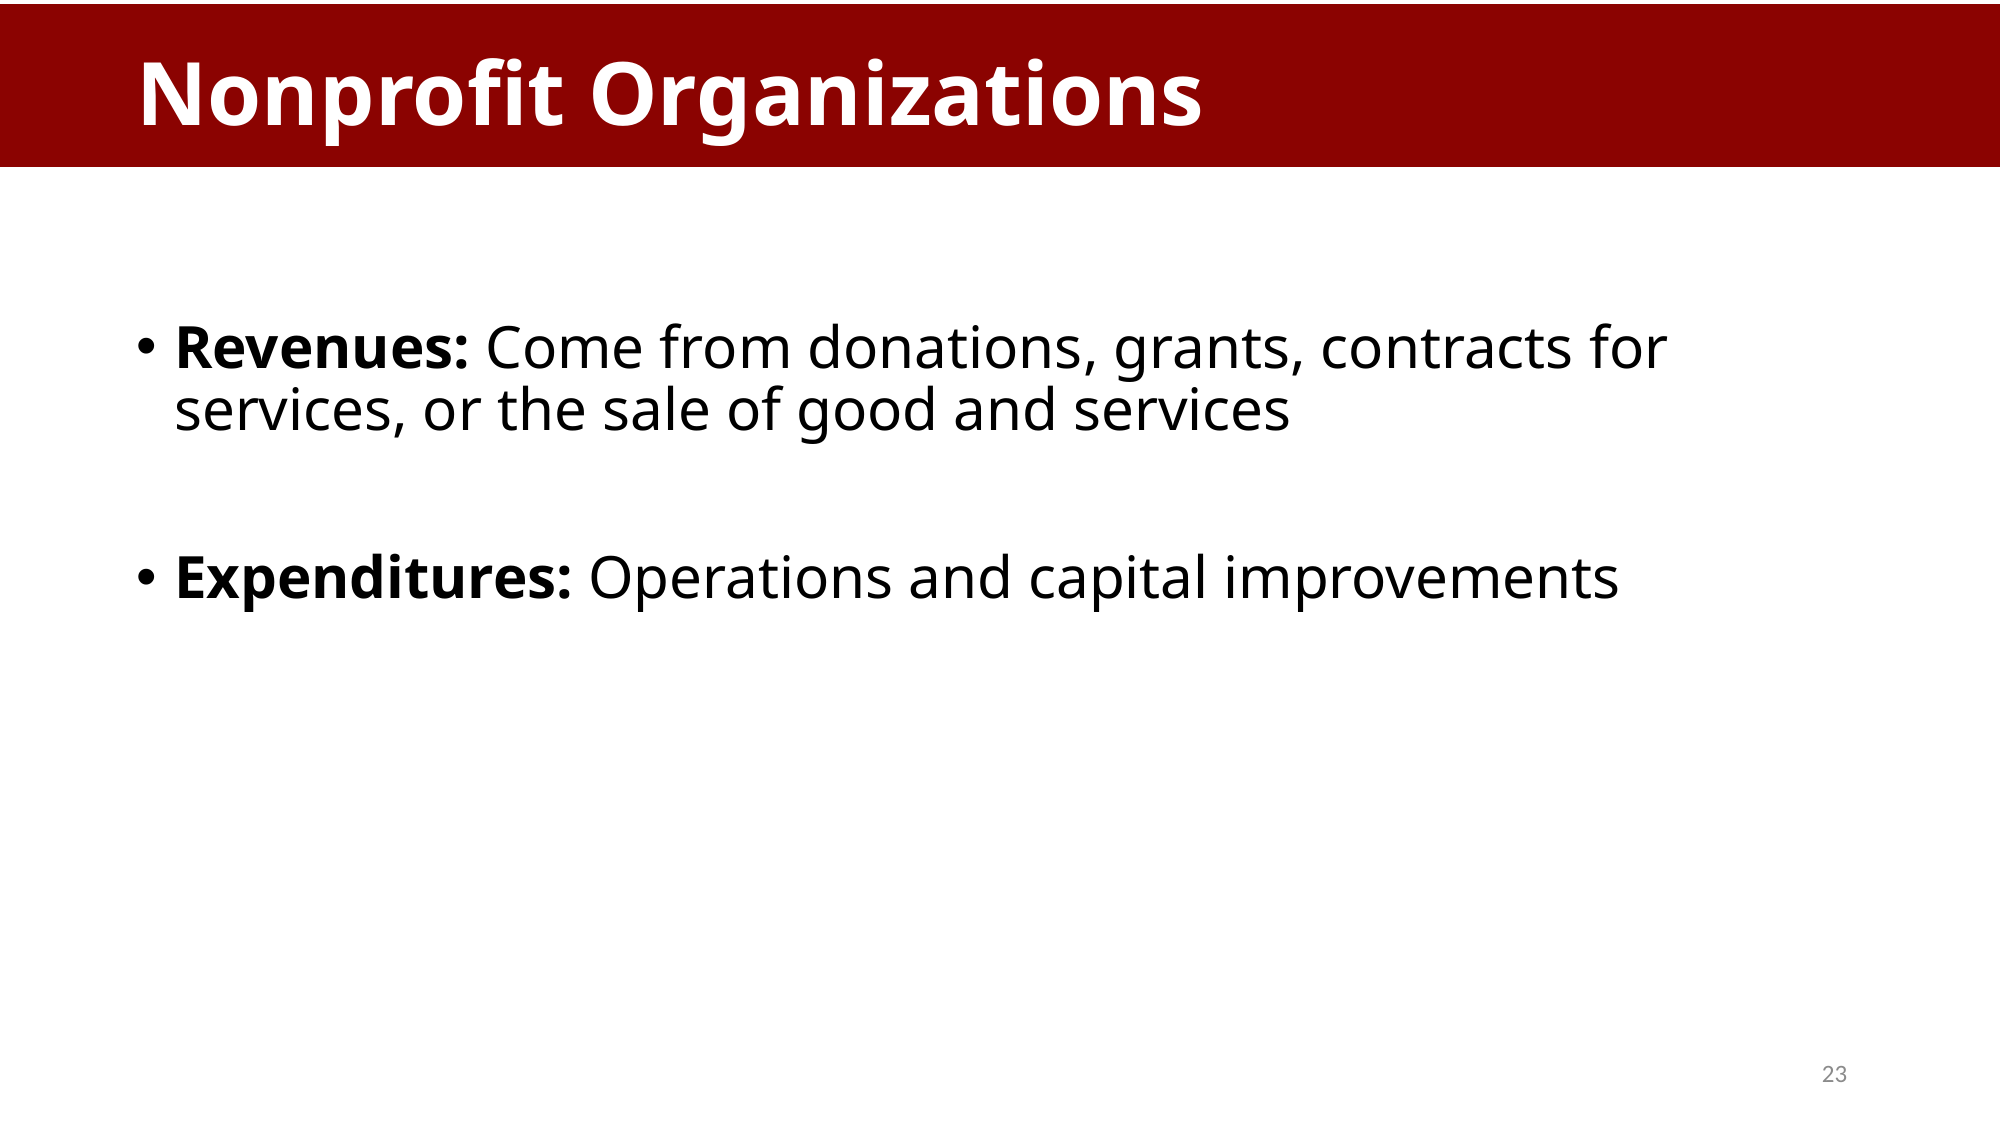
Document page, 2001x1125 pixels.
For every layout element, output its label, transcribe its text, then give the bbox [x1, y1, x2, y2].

list Revenues: Come from donations, grants, contracts for services, or the sale of good and services Expenditures: Operations and capital improvements [121, 310, 1847, 837]
title Nonprofit Organizations [121, 22, 1847, 172]
text_box [0, 4, 2000, 167]
slide_number 23 [1412, 1042, 1863, 1103]
